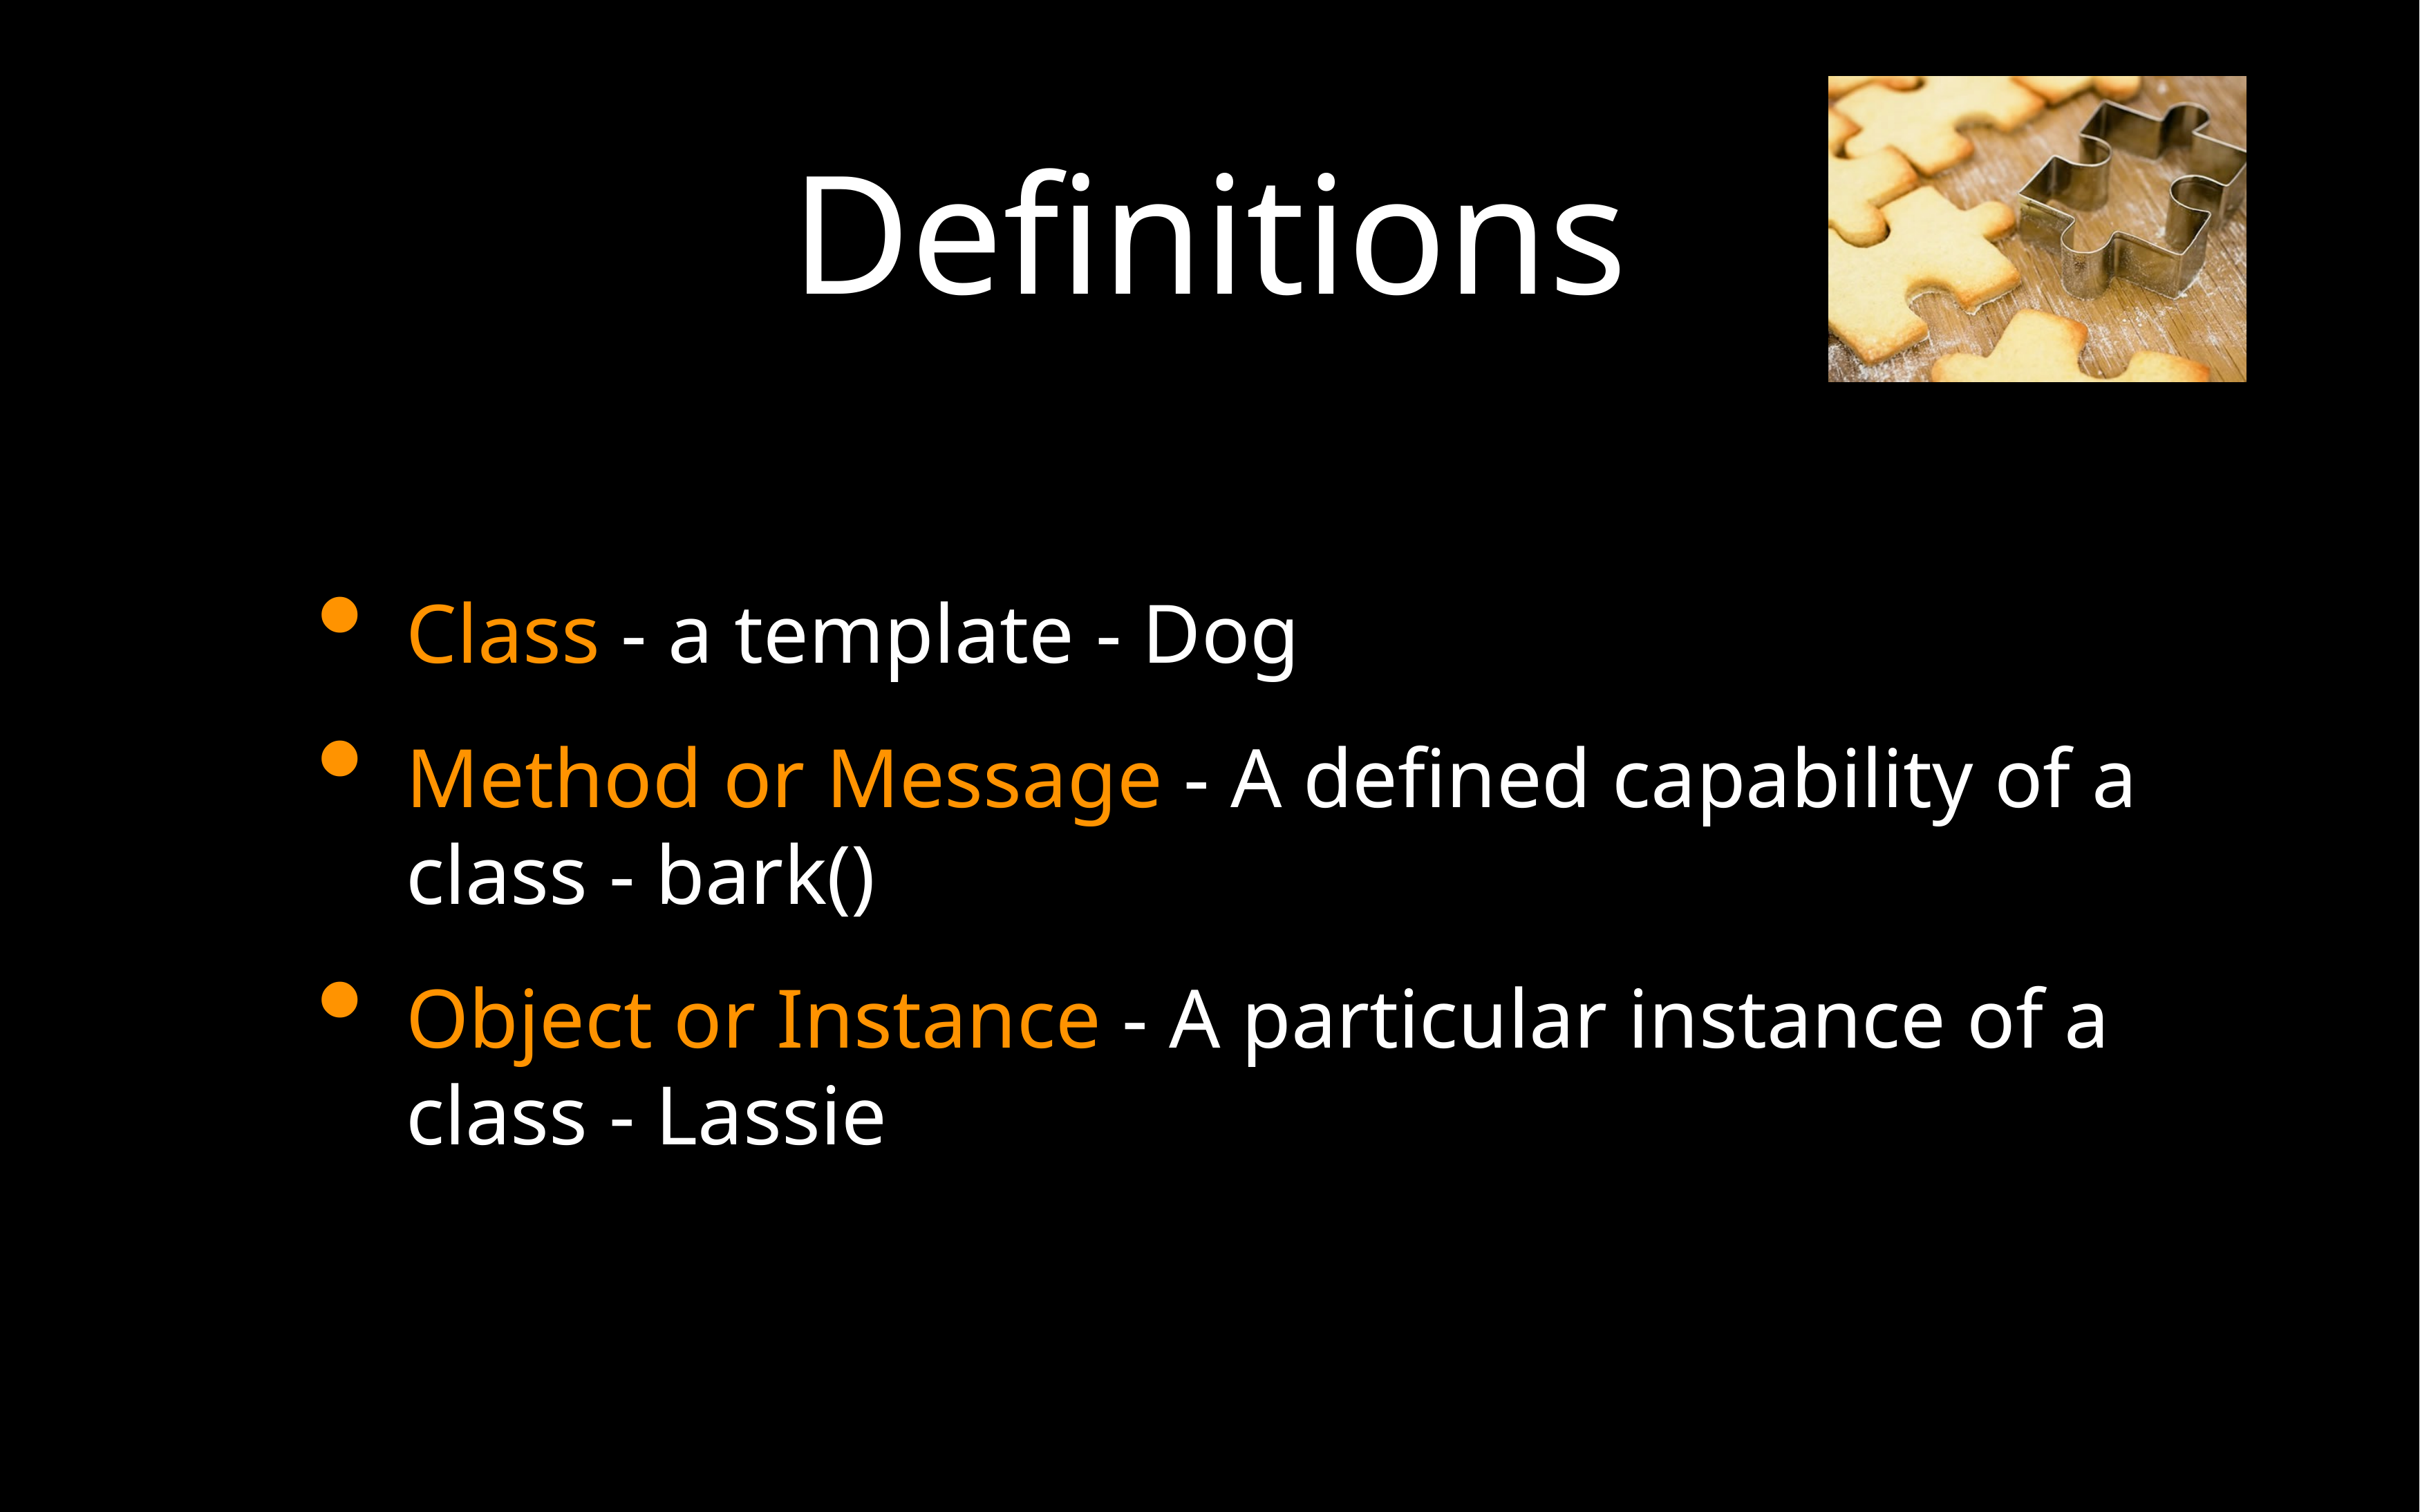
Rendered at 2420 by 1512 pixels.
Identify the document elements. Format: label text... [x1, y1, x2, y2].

picture [1828, 76, 2247, 383]
list Class - a template - Dog Method or Message - A defined capability of a class - bark() Object or Instance - A particular instance of a class - Lassie [224, 428, 2194, 1315]
title Definitions [224, 38, 2194, 418]
